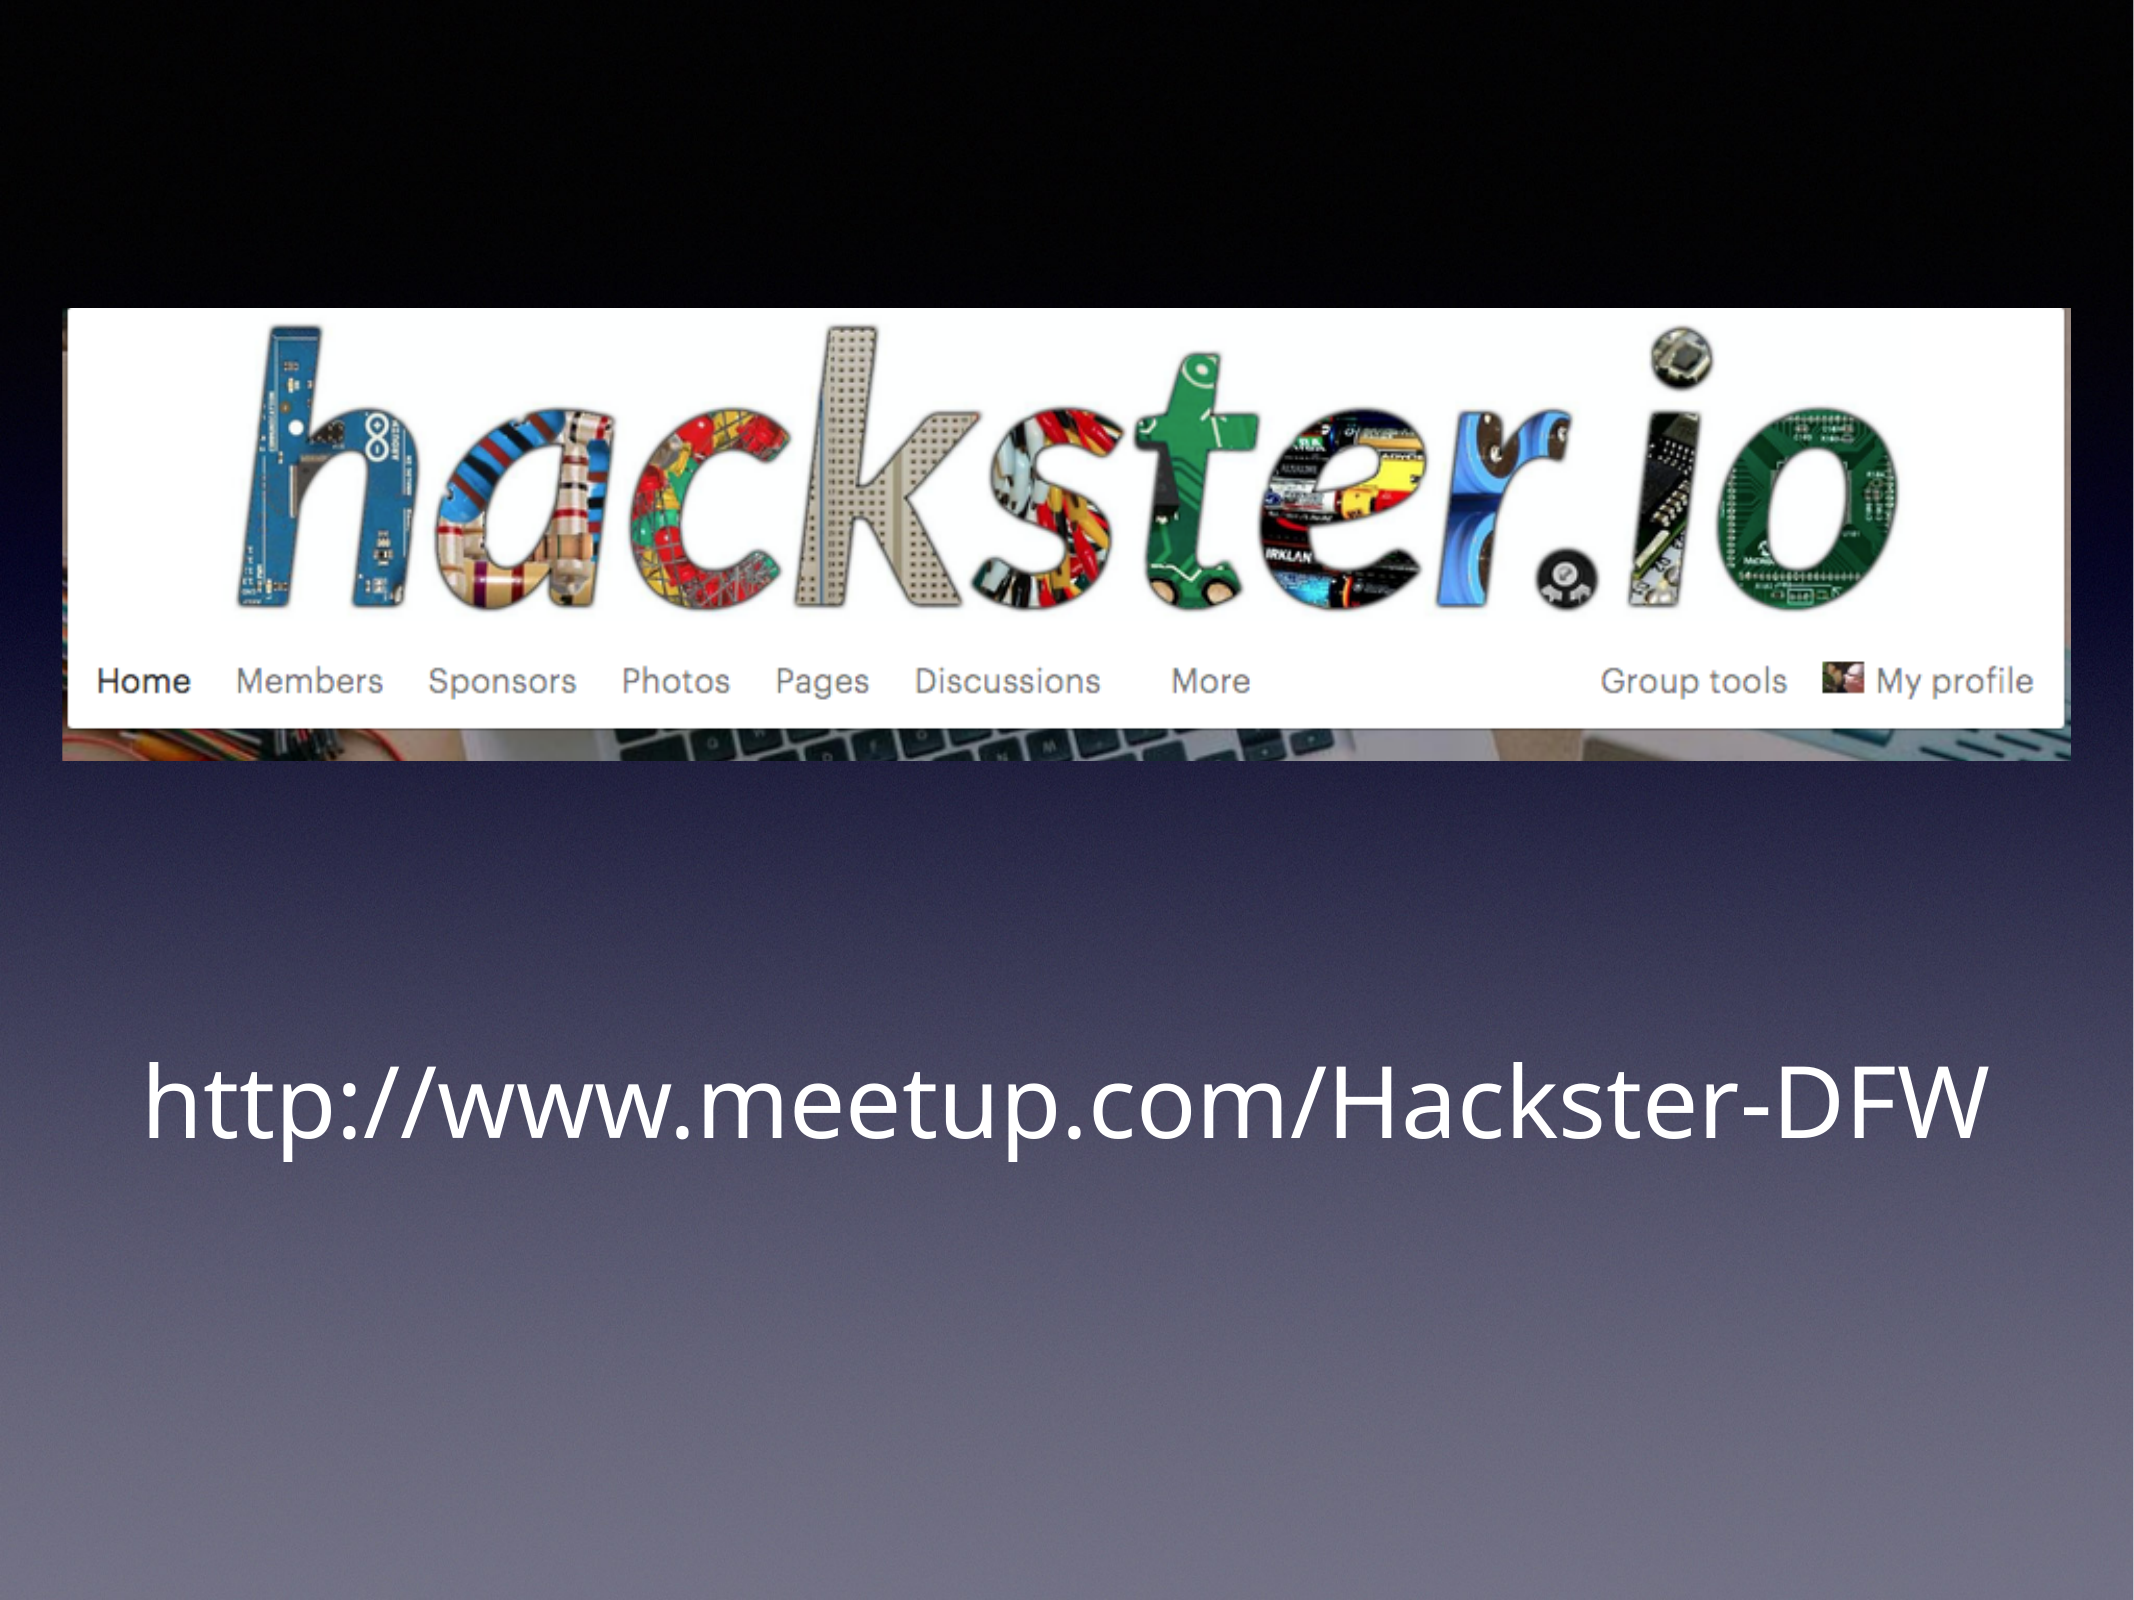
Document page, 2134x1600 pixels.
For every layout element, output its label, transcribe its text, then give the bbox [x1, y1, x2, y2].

picture [0, 0, 2134, 1600]
text_box http://www.meetup.com/Hackster-DFW [133, 1029, 2000, 1167]
